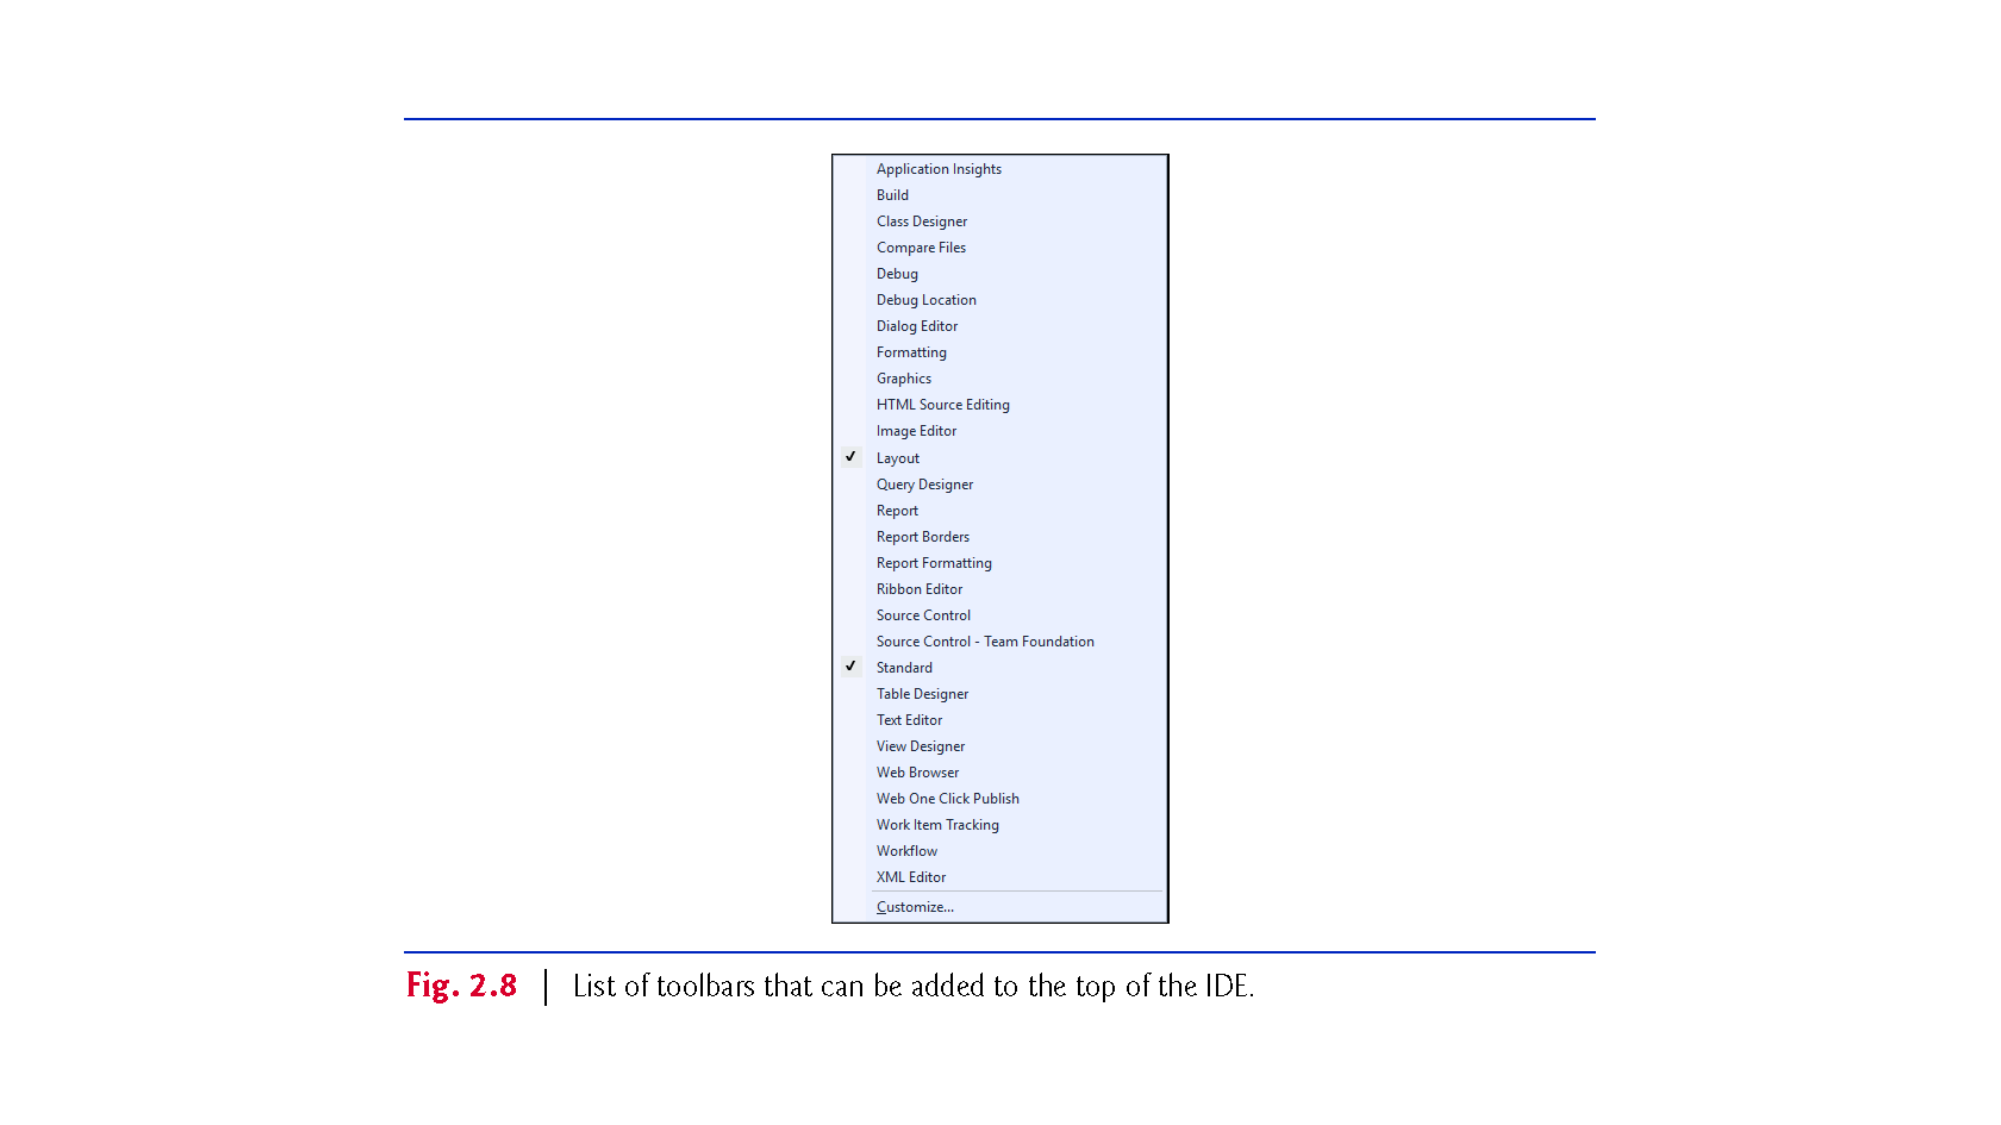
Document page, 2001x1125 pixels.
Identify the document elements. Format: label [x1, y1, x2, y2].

picture [285, 0, 1715, 1125]
